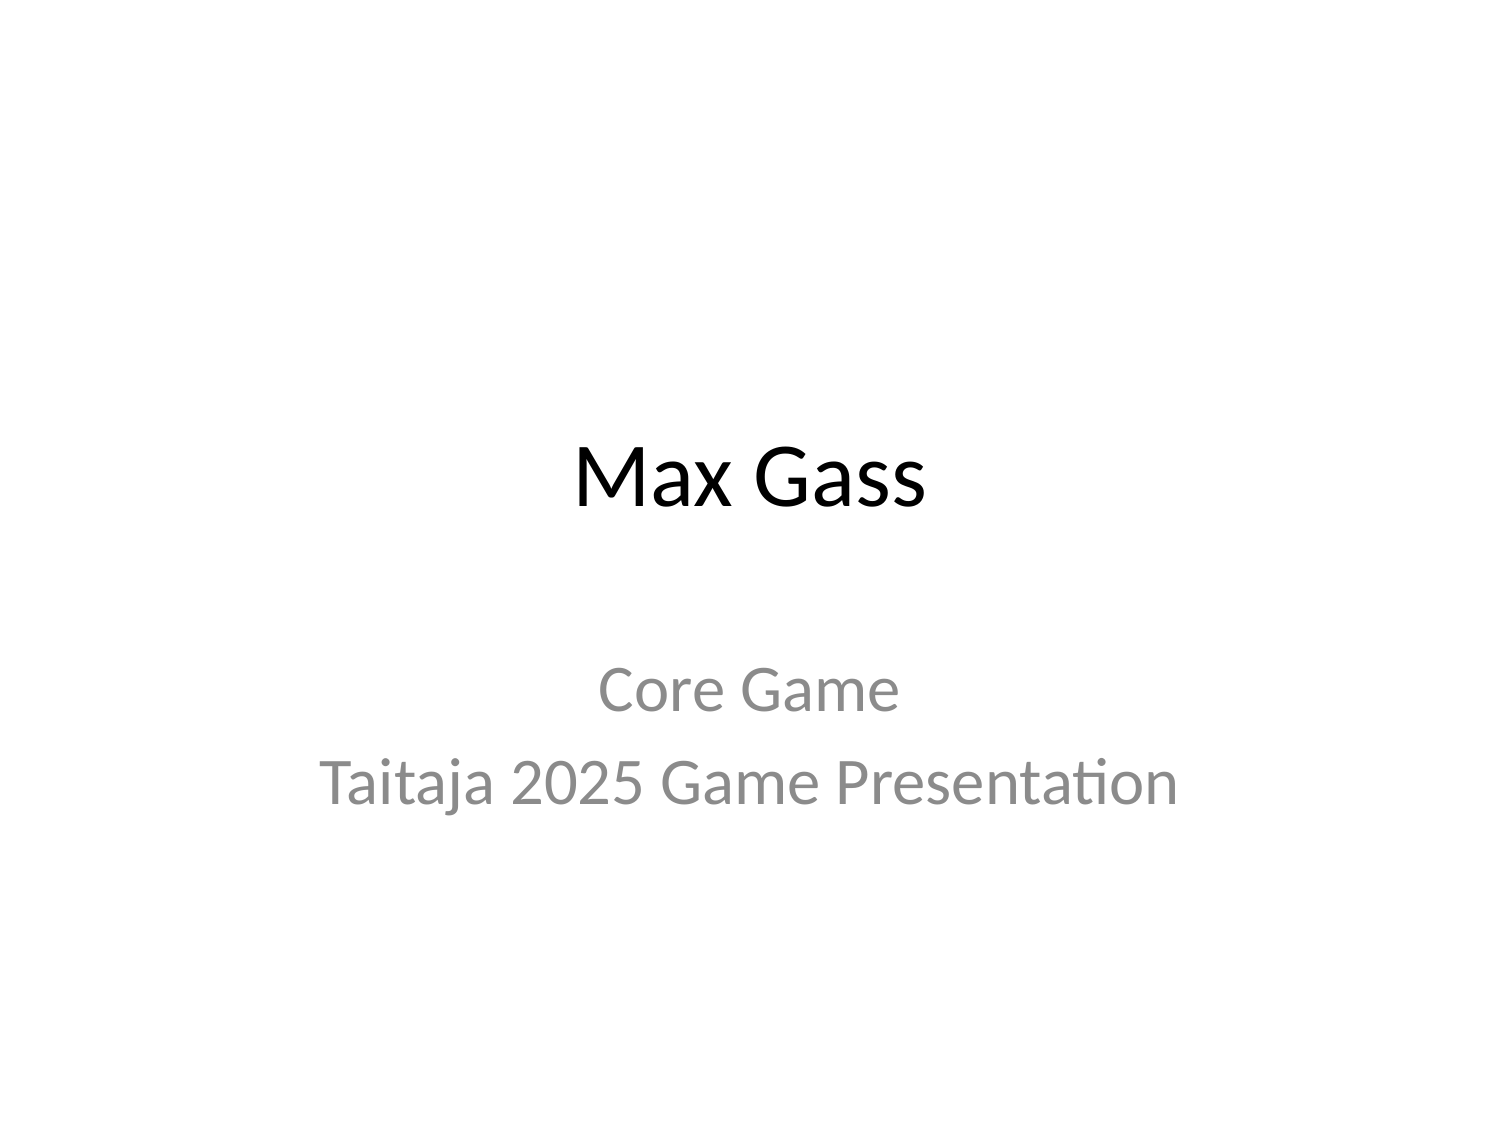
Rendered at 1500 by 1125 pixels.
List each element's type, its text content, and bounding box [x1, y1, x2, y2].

subtitle Core Game Taitaja 2025 Game Presentation [225, 637, 1275, 925]
title Max Gass [112, 349, 1388, 591]
